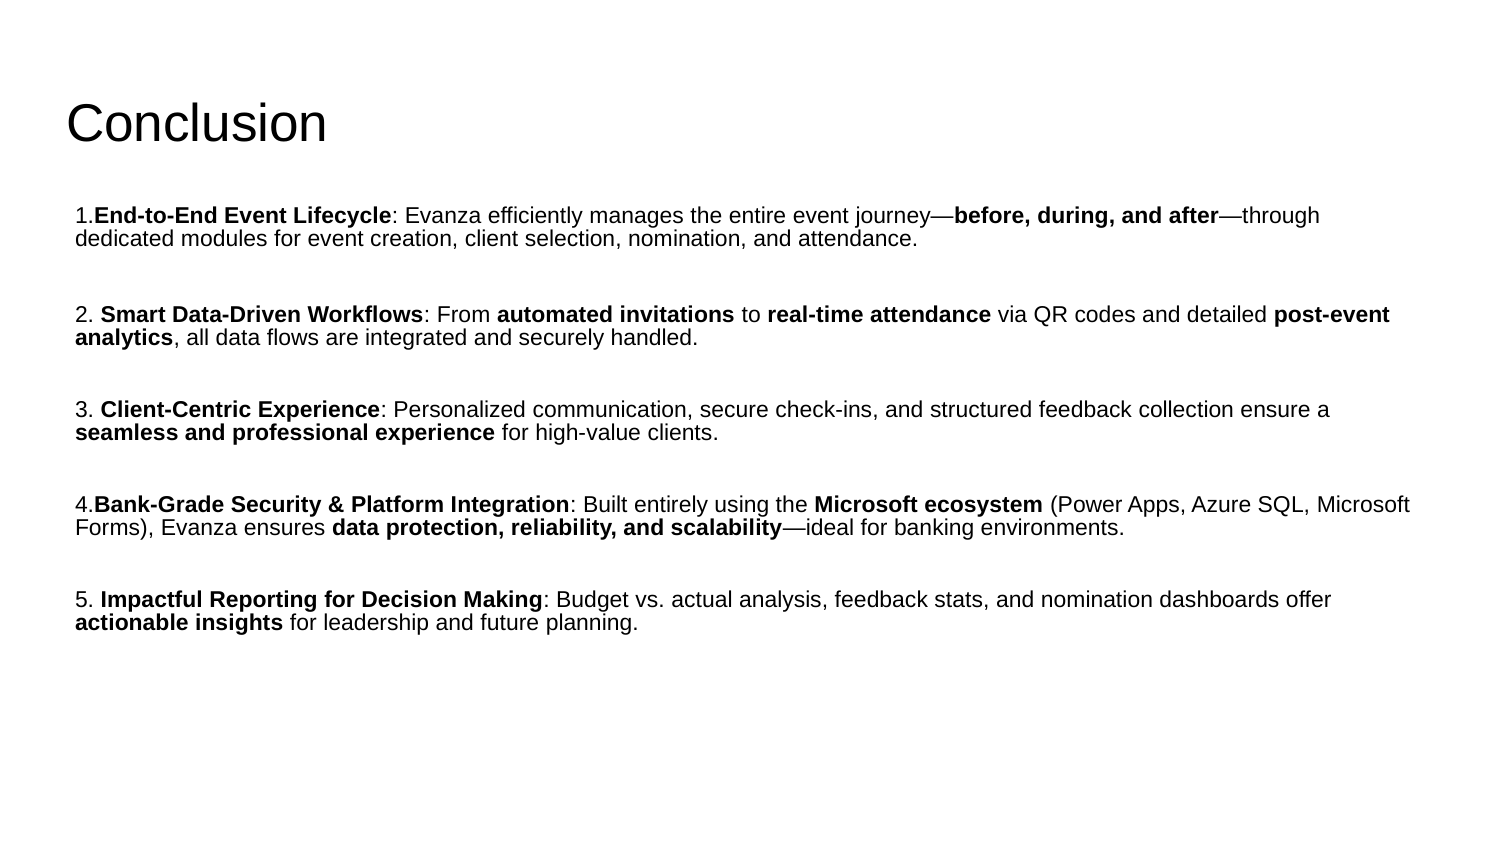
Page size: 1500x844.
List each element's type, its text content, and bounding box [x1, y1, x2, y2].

title Conclusion [51, 72, 1449, 167]
list 1.End-to-End Event Lifecycle: Evanza efficiently manages the entire event journey—before, during, and after—through dedicated modules for event creation, client selection, nomination, and attendance. 2. Smart Data-Driven Workflows: From automated invitations to real-time attendance via QR codes and detailed post-event analytics, all data flows are integrated and securely handled. 3. Client-Centric Experience: Personalized communication, secure check-ins, and structured feedback collection ensure a seamless and professional experience for high-value clients. 4.Bank-Grade Security & Platform Integration: Built entirely using the Microsoft ecosystem (Power Apps, Azure SQL, Microsoft Forms), Evanza ensures data protection, reliability, and scalability—ideal for banking environments. 5. Impactful Reporting for Decision Making: Budget vs. actual analysis, feedback stats, and nomination dashboards offer actionable insights for leadership and future planning. [59, 189, 1440, 785]
